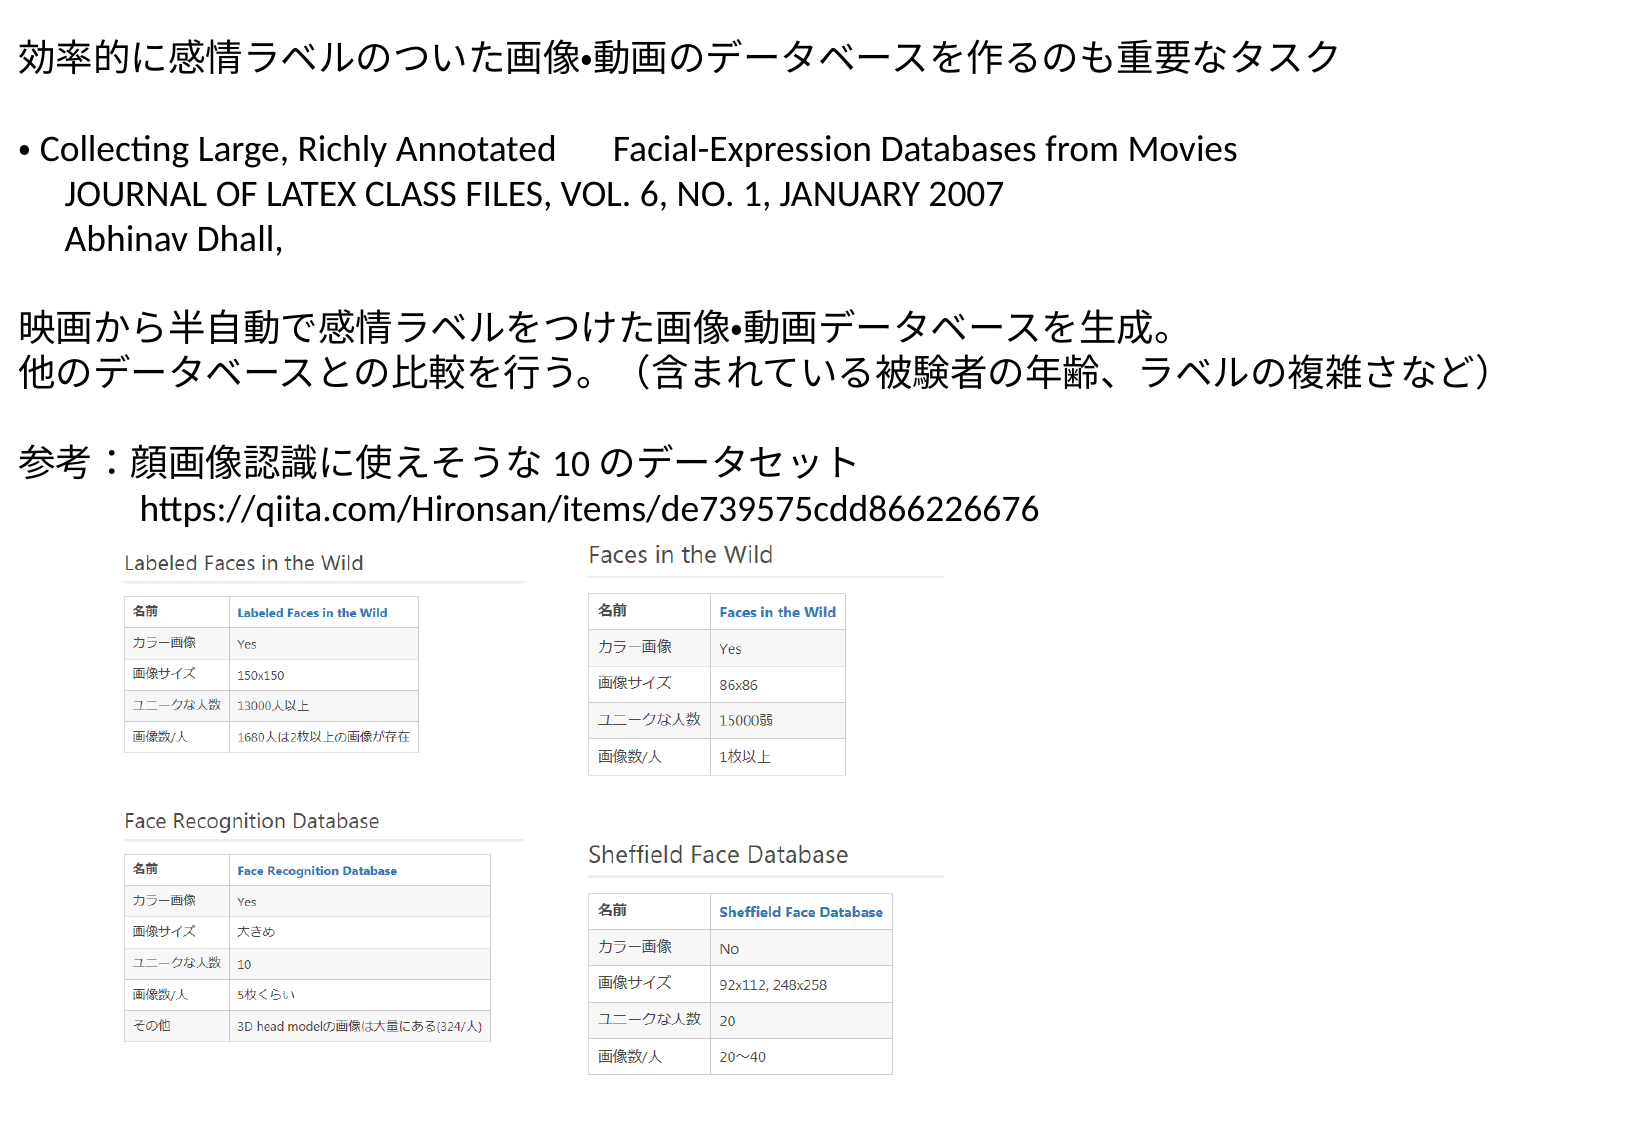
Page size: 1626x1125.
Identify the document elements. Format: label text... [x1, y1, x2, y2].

picture [86, 527, 945, 1103]
text_box 効率的に感情ラベルのついた画像・動画のデータベースを作るのも重要なタスク ・Collecting Large, Richly Annotated Facial-Expression Databases from Movies JOURNAL OF LATEX CLASS FILES, VOL. 6, NO. 1, JANUARY 2007 Abhinav Dhall, 映画から半自動で感情ラベルをつけた画像・動画データベースを生成。 他のデータベースとの比較を行う。（含まれている被験者の年齢、ラベルの複雑さなど） 参考：顔画像認識に使えそうな10のデータセット https://qiita.com/Hironsan/items/de739575cdd866226676 [3, 26, 1528, 627]
